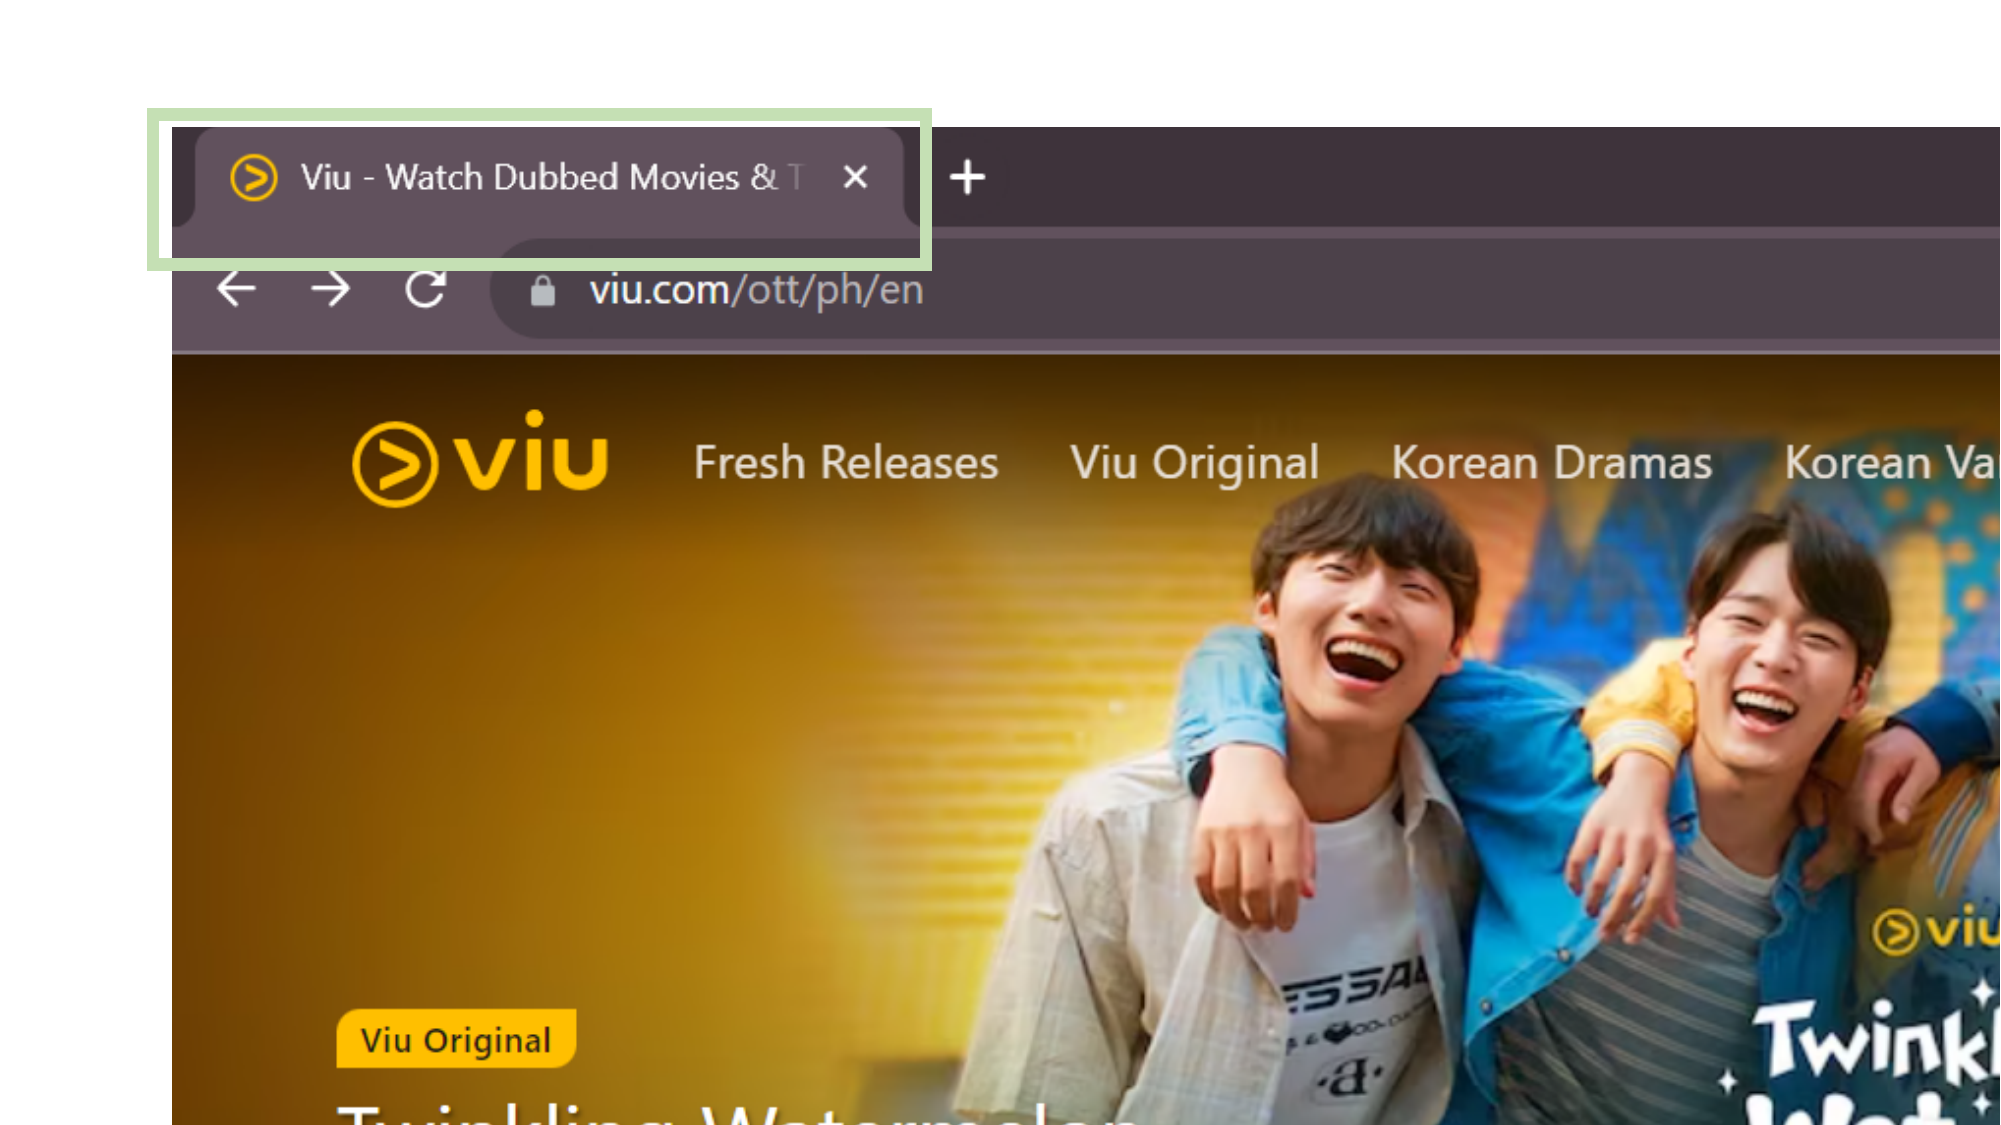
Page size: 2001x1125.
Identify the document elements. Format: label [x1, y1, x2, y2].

text_box [152, 113, 927, 265]
picture [172, 127, 2000, 1125]
